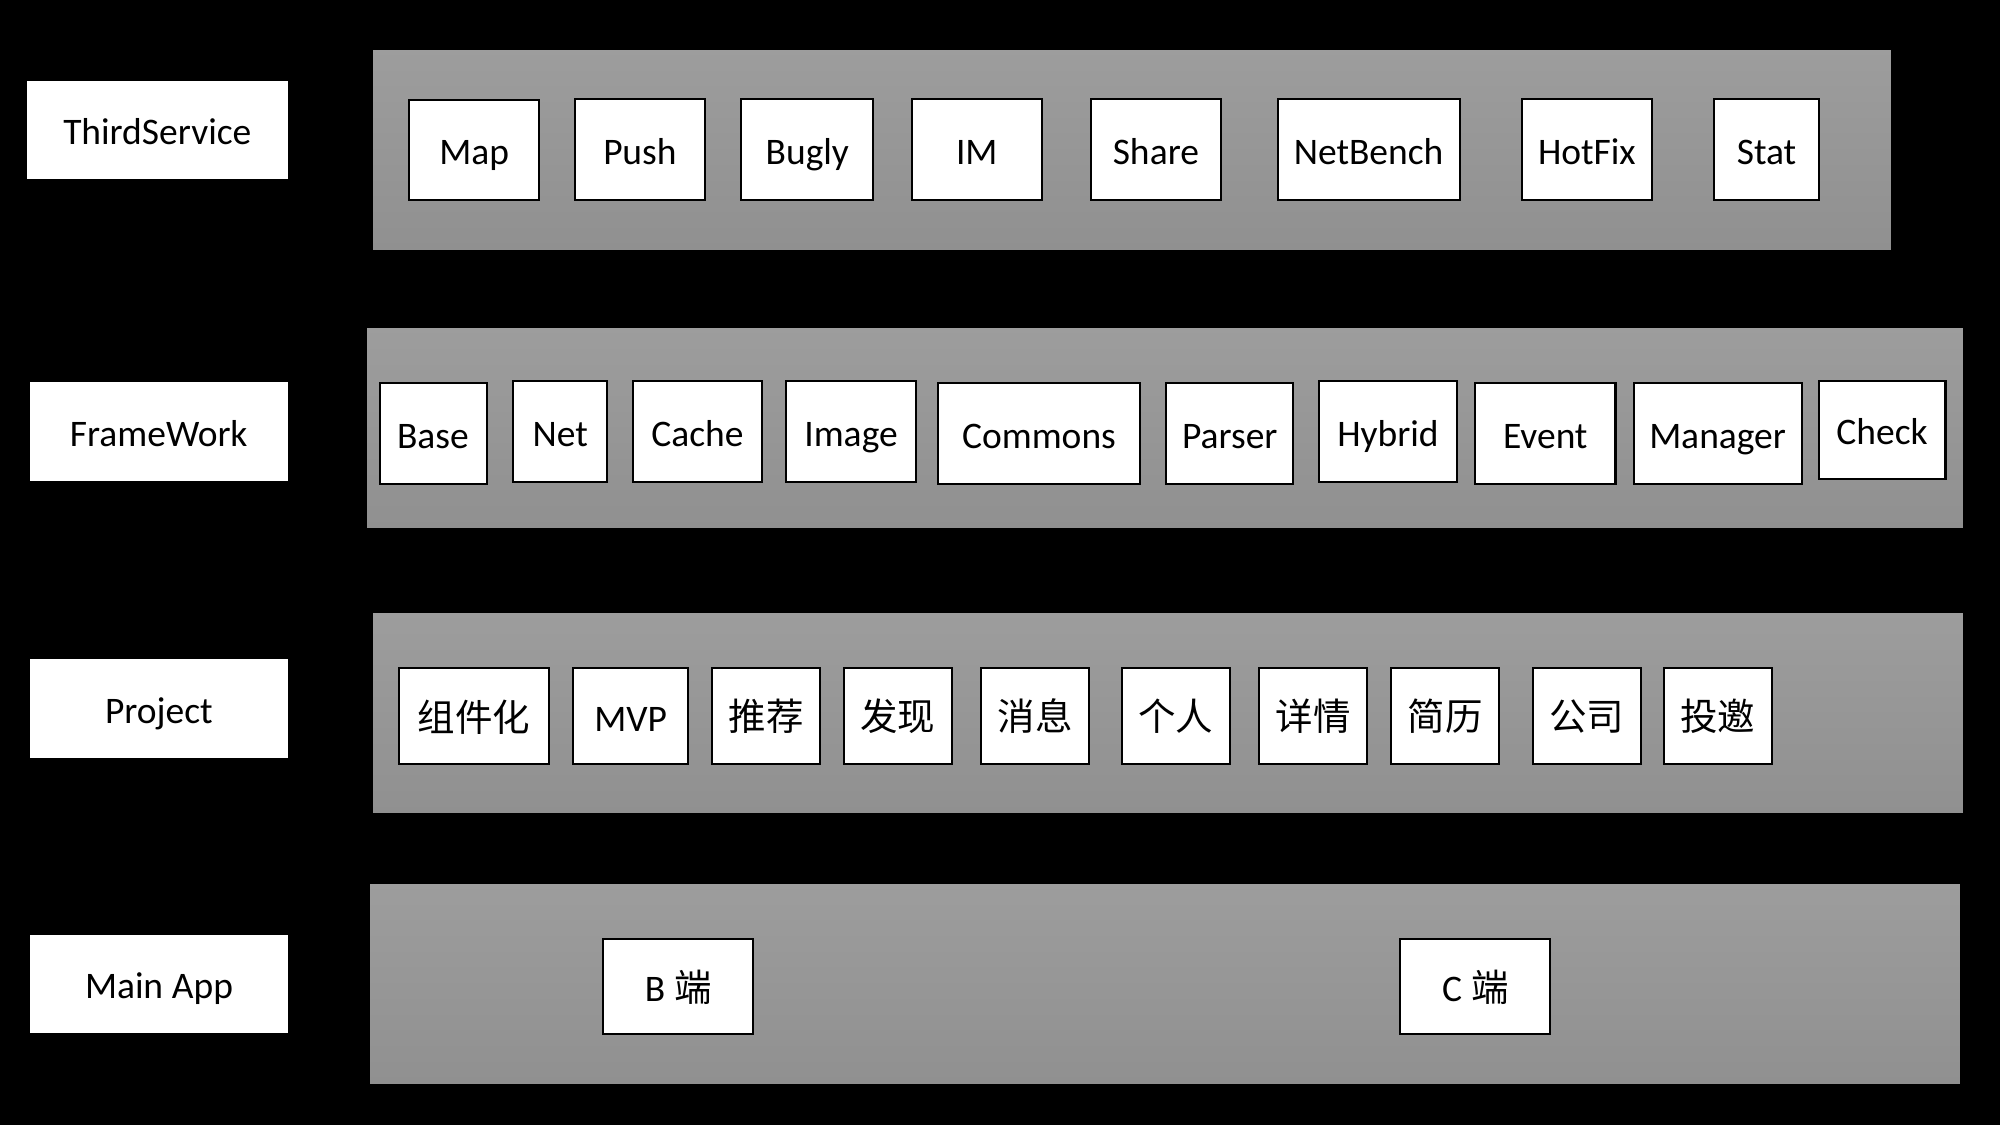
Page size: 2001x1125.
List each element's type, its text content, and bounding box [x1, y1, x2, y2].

text_box HotFix [1521, 98, 1653, 201]
text_box Share [1090, 98, 1222, 201]
text_box 消息 [980, 667, 1090, 765]
text_box MVP [572, 667, 689, 765]
text_box Commons [937, 382, 1141, 485]
text_box NetBench [1277, 98, 1461, 201]
text_box Push [574, 98, 706, 201]
text_box 公司 [1532, 667, 1642, 765]
text_box C端 [1399, 938, 1551, 1035]
text_box Stat [1713, 98, 1820, 201]
text_box Check [1818, 380, 1947, 480]
text_box Event [1474, 382, 1617, 485]
text_box 组件化 [398, 667, 550, 765]
text_box 推荐 [711, 667, 821, 765]
text_box ThirdService [25, 79, 290, 181]
text_box Map [408, 99, 540, 201]
text_box 发现 [843, 667, 953, 765]
text_box [372, 612, 1964, 815]
text_box Net [512, 380, 608, 483]
text_box IM [911, 98, 1043, 201]
text_box Parser [1165, 382, 1294, 485]
text_box Image [785, 380, 917, 483]
text_box Hybrid [1318, 380, 1458, 483]
text_box 个人 [1121, 667, 1231, 765]
text_box 简历 [1390, 667, 1500, 765]
text_box B端 [602, 938, 754, 1035]
text_box [366, 327, 1964, 530]
text_box Bugly [740, 98, 874, 201]
text_box Project [28, 657, 290, 760]
text_box [369, 883, 1962, 1085]
text_box Base [379, 382, 488, 485]
text_box Cache [632, 380, 763, 483]
text_box 详情 [1258, 667, 1368, 765]
text_box 投邀 [1663, 667, 1773, 765]
text_box Main App [28, 933, 291, 1035]
text_box Manager [1633, 382, 1803, 485]
text_box FrameWork [28, 380, 290, 483]
text_box [372, 49, 1892, 251]
